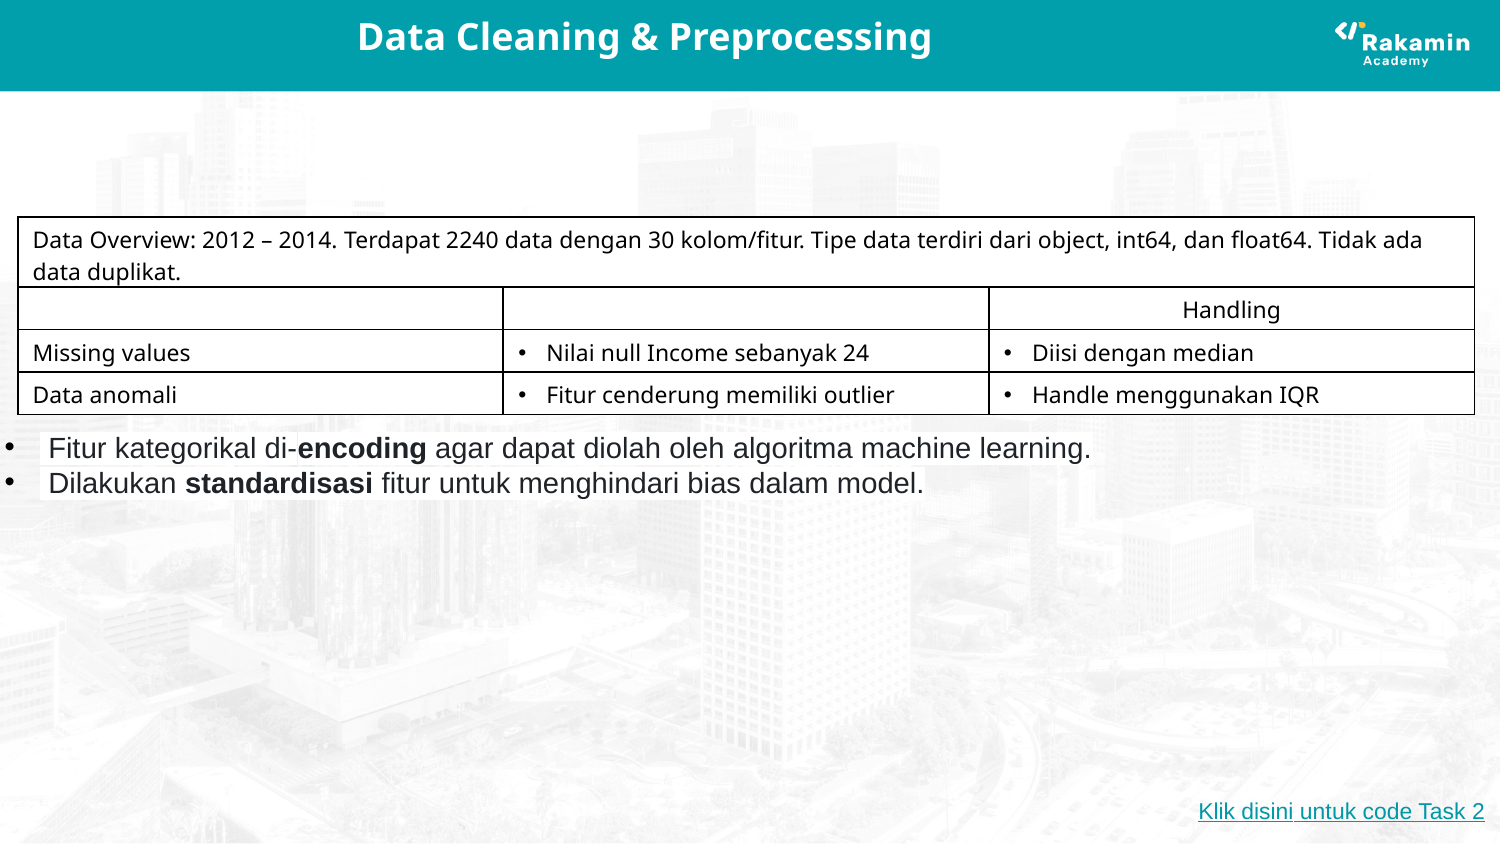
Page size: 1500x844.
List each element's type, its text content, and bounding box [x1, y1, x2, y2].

table_cell Handle menggunakan IQR [990, 373, 1474, 414]
table_cell Diisi dengan median [990, 330, 1474, 371]
table_cell Nilai null Income sebanyak 24 [504, 330, 988, 371]
table_cell [504, 288, 988, 329]
title Data Cleaning & Preprocessing [0, 0, 1291, 92]
picture [0, 0, 1500, 844]
text_box Klik disini untuk code Task 2 [763, 782, 1500, 838]
table_header Data Overview: 2012 – 2014. Terdapat 2240 data dengan 30 kolom/fitur. Tipe data terdiri dari object, int64, dan float64. Tidak ada data duplikat. [19, 218, 1474, 286]
table_cell Handling [990, 288, 1474, 329]
table_cell Missing values [19, 330, 502, 371]
table_cell Fitur cenderung memiliki outlier [504, 373, 988, 414]
table_cell [19, 288, 502, 329]
table_cell Data anomali [19, 373, 502, 414]
text_box Fitur kategorikal di-encoding agar dapat diolah oleh algoritma machine learning. Dilakukan standardisasi fitur untuk menghindari bias dalam model. [0, 421, 1475, 542]
